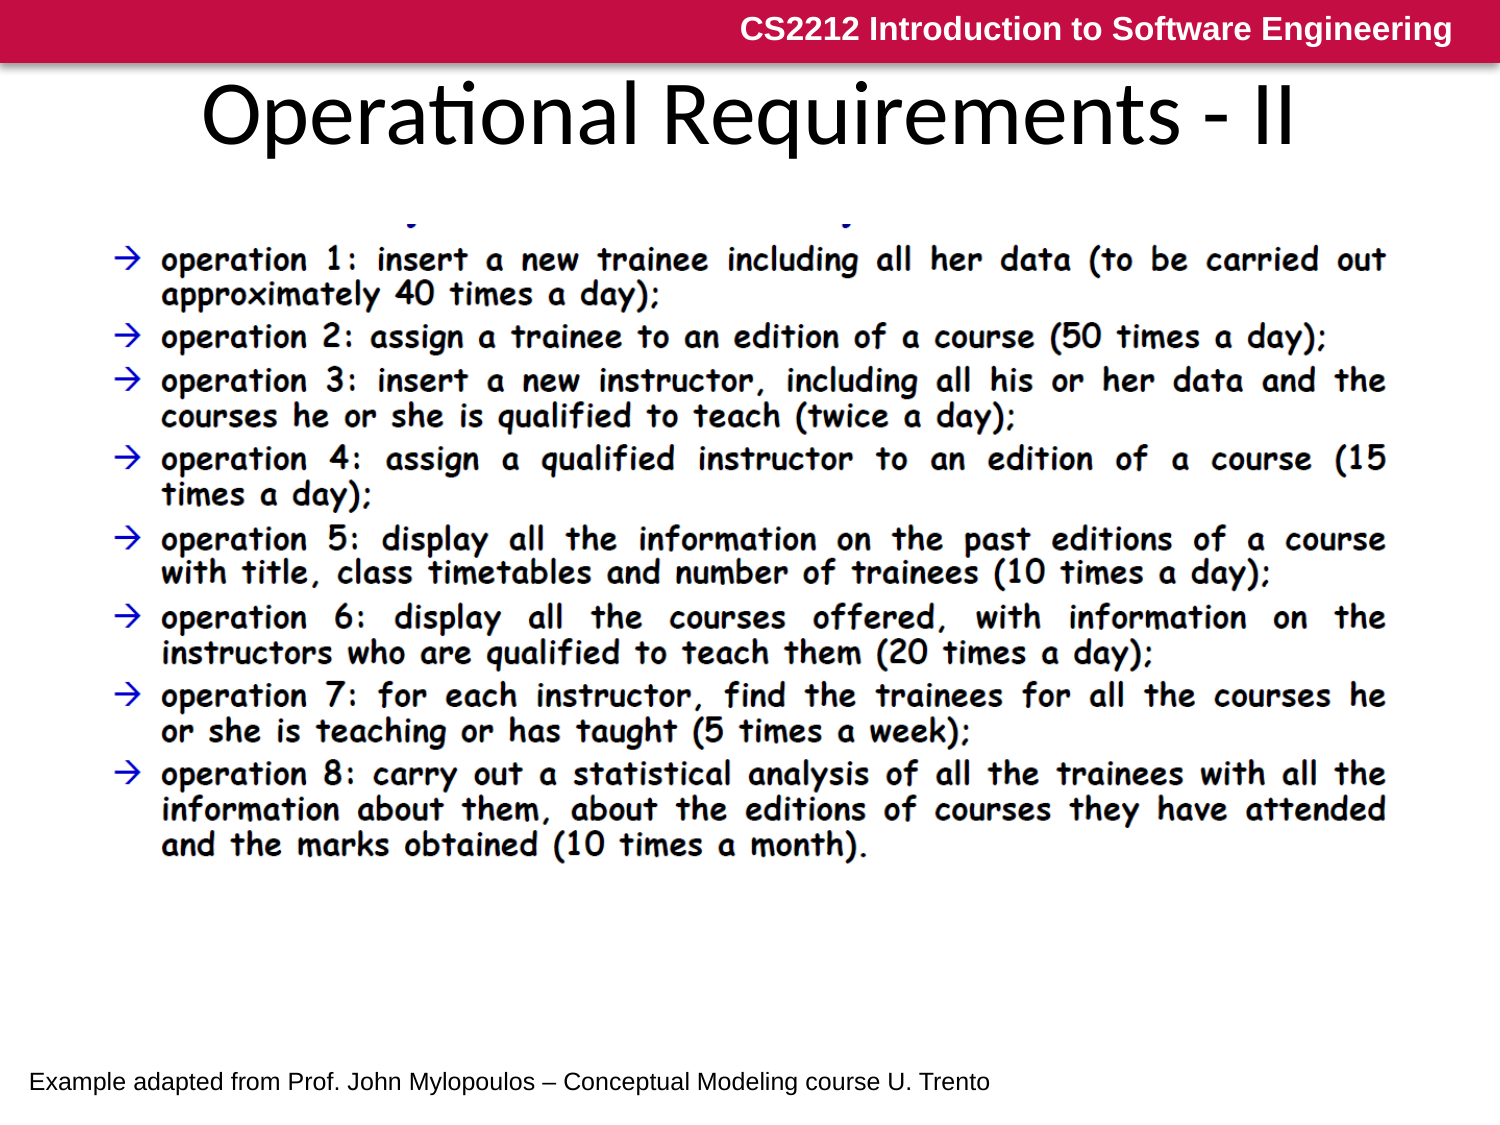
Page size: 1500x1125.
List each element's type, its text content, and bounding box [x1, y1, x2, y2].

text_box Example adapted from Prof. John Mylopoulos – Conceptual Modeling course U. Trento [14, 1058, 1008, 1103]
picture [108, 224, 1392, 901]
picture [1309, 25, 1316, 37]
picture [0, 0, 1500, 63]
title Operational Requirements - II [75, 45, 1425, 233]
